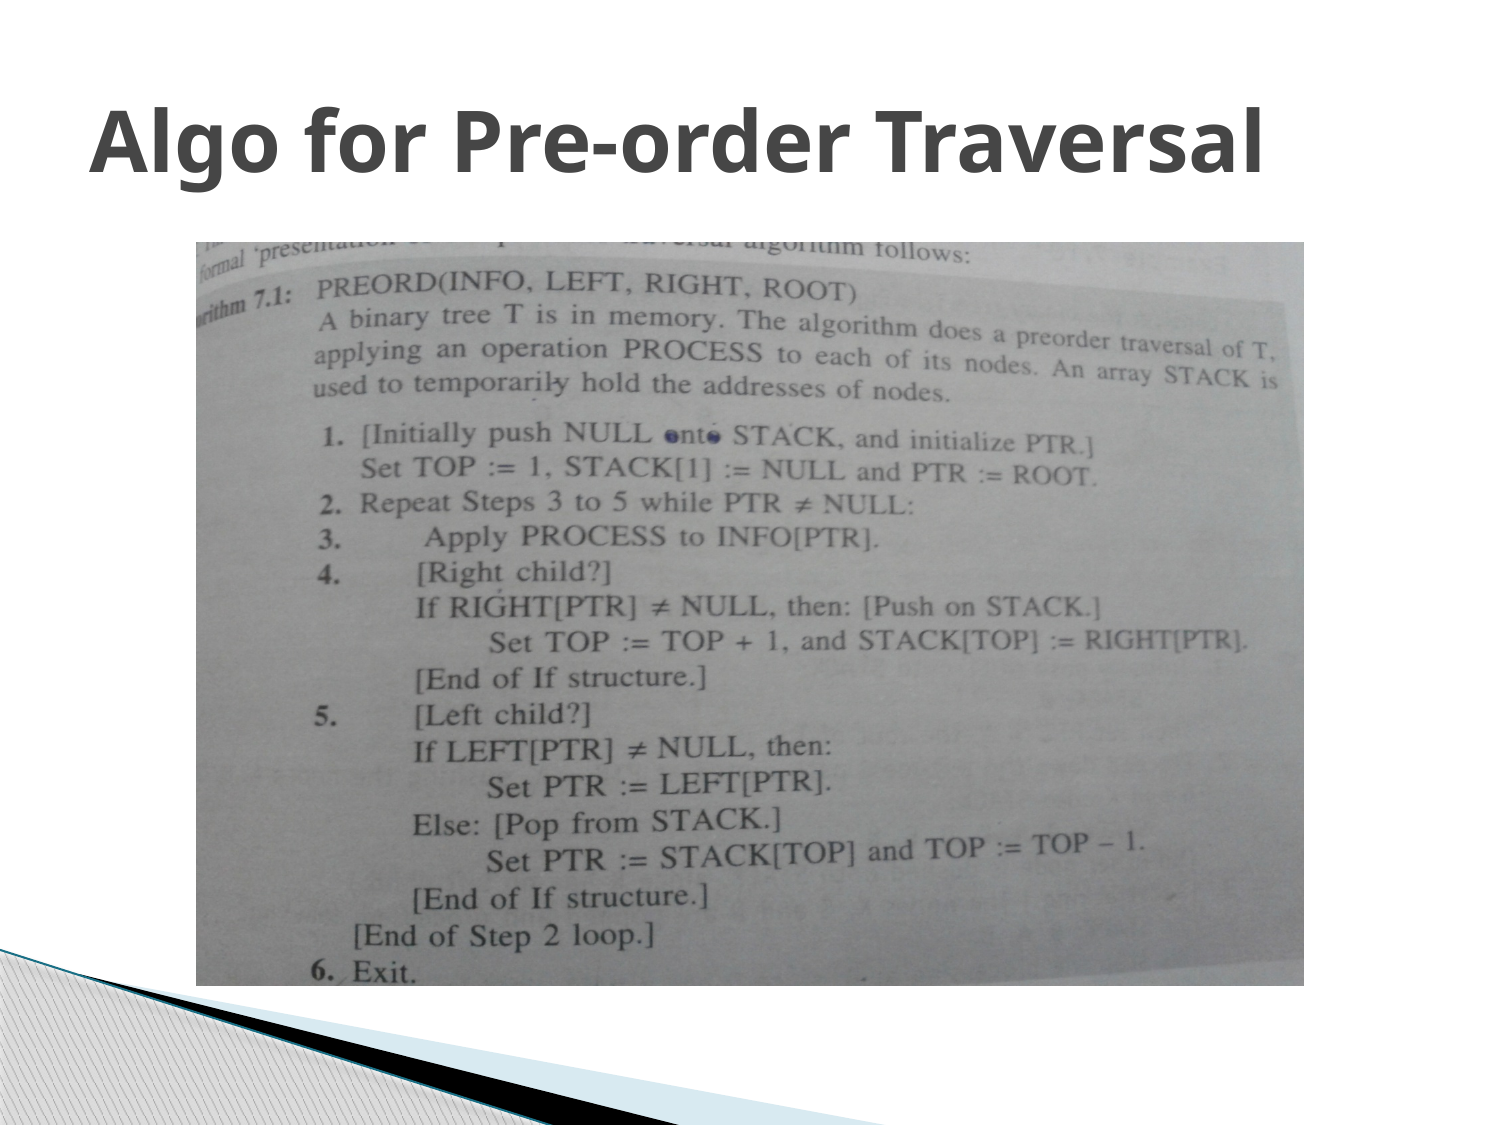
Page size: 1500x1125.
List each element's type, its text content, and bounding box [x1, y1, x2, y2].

title Algo for Pre-order Traversal [75, 45, 1425, 233]
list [196, 242, 1304, 986]
